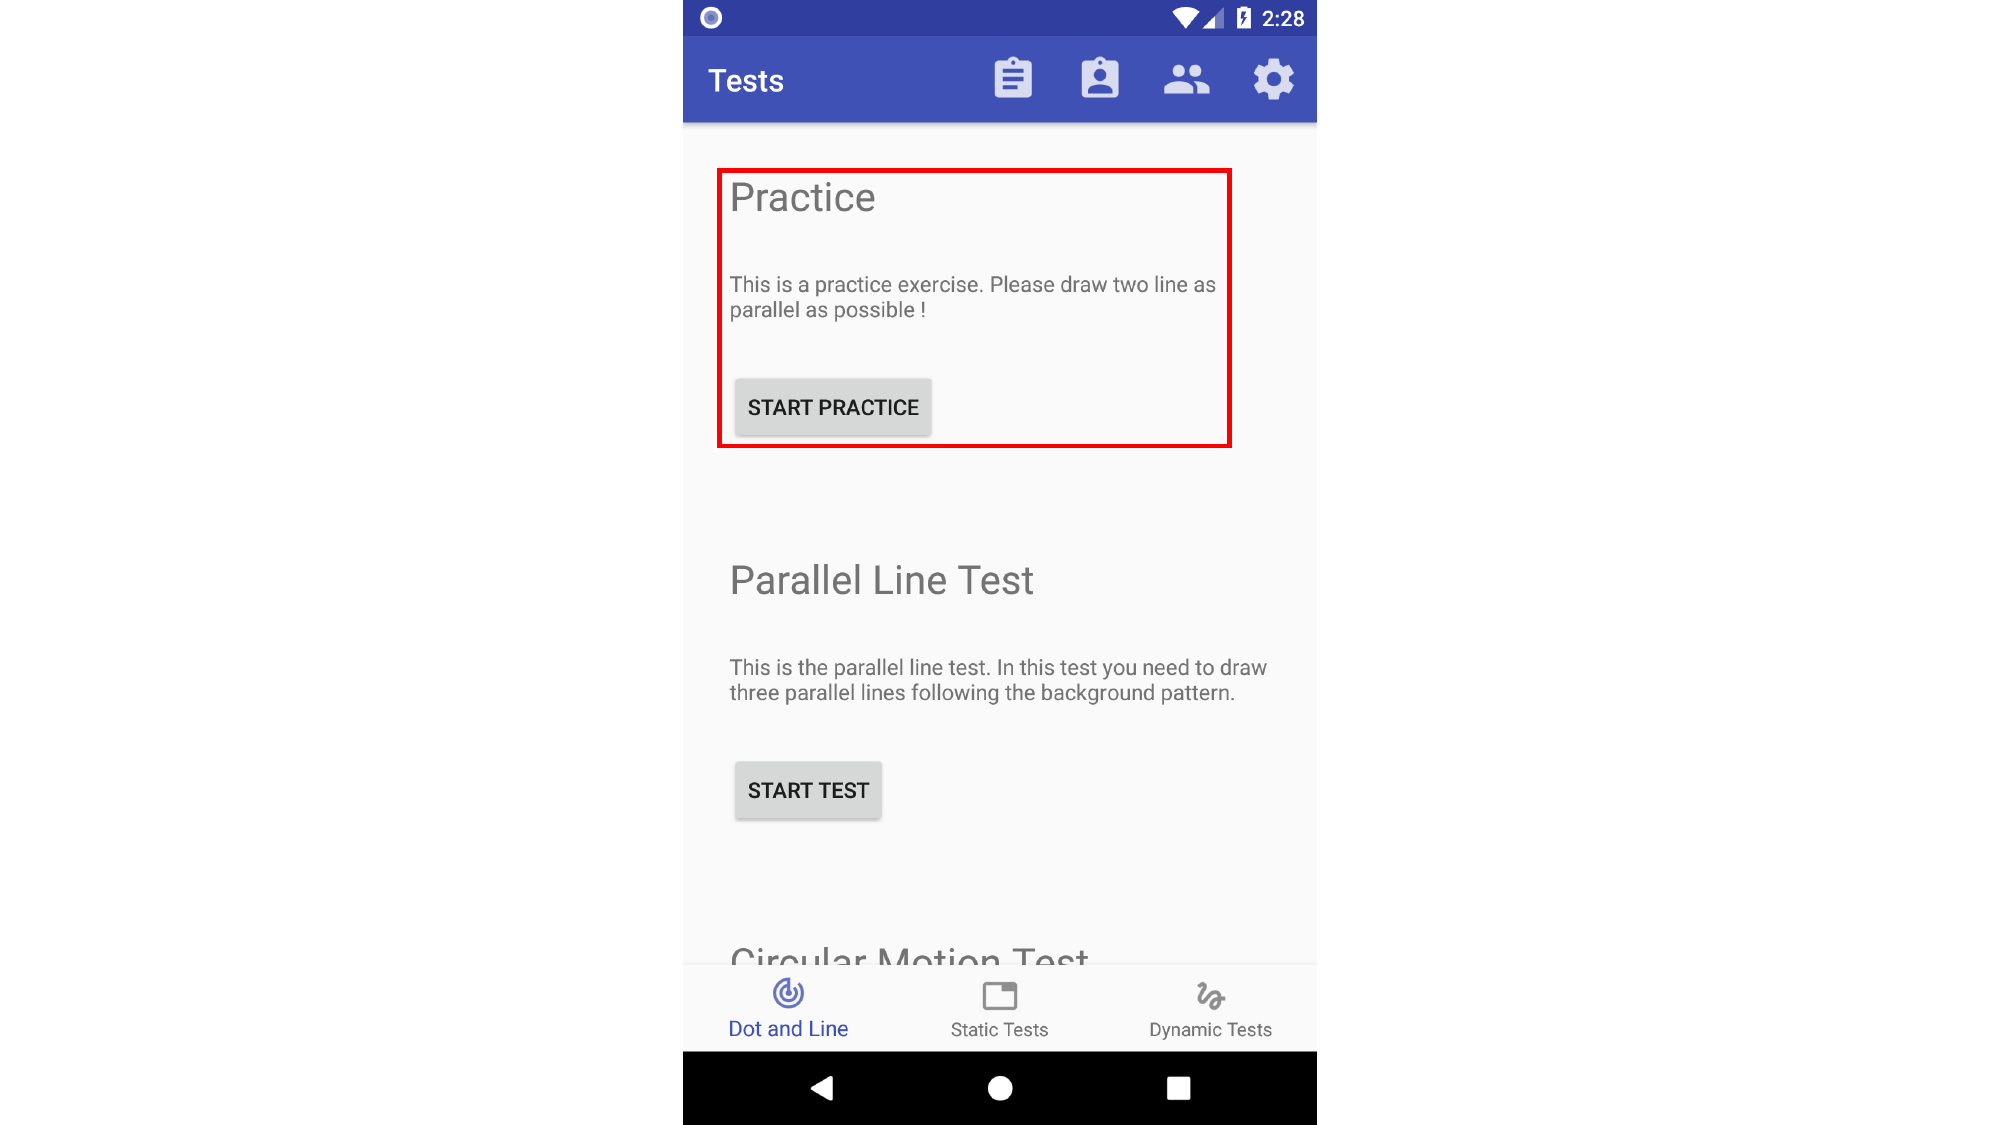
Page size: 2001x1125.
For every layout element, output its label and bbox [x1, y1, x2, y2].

picture [683, 0, 1317, 1125]
